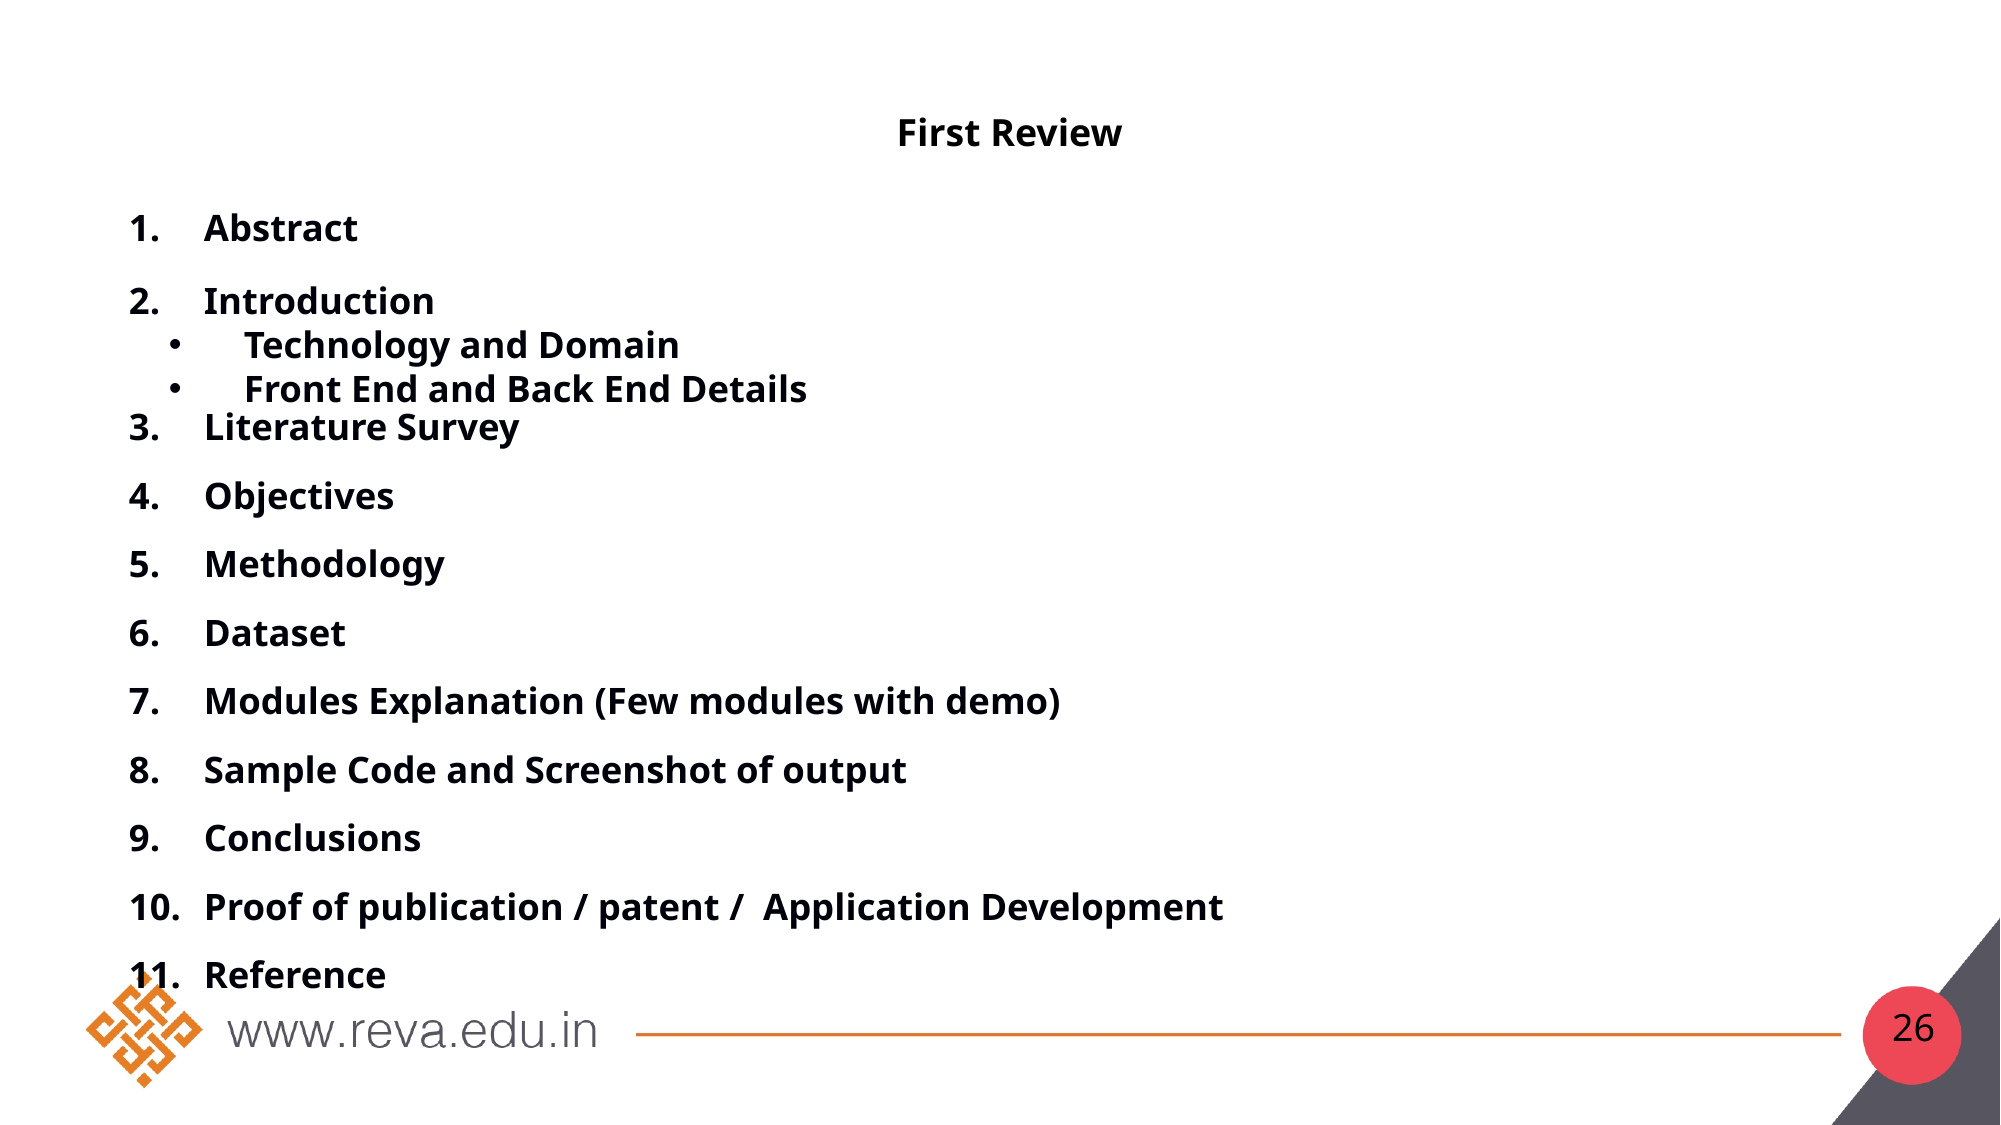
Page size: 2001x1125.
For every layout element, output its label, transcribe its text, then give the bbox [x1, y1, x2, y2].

list Abstract Introduction Technology and Domain Front End and Back End Details Literature Survey Objectives Methodology Dataset Modules Explanation (Few modules with demo) Sample Code and Screenshot of output Conclusions Proof of publication / patent / Application Development Reference [114, 202, 1886, 1000]
slide_number 26 [1864, 999, 1963, 1060]
text_box First Review [881, 101, 1426, 162]
picture [0, 0, 2000, 1125]
